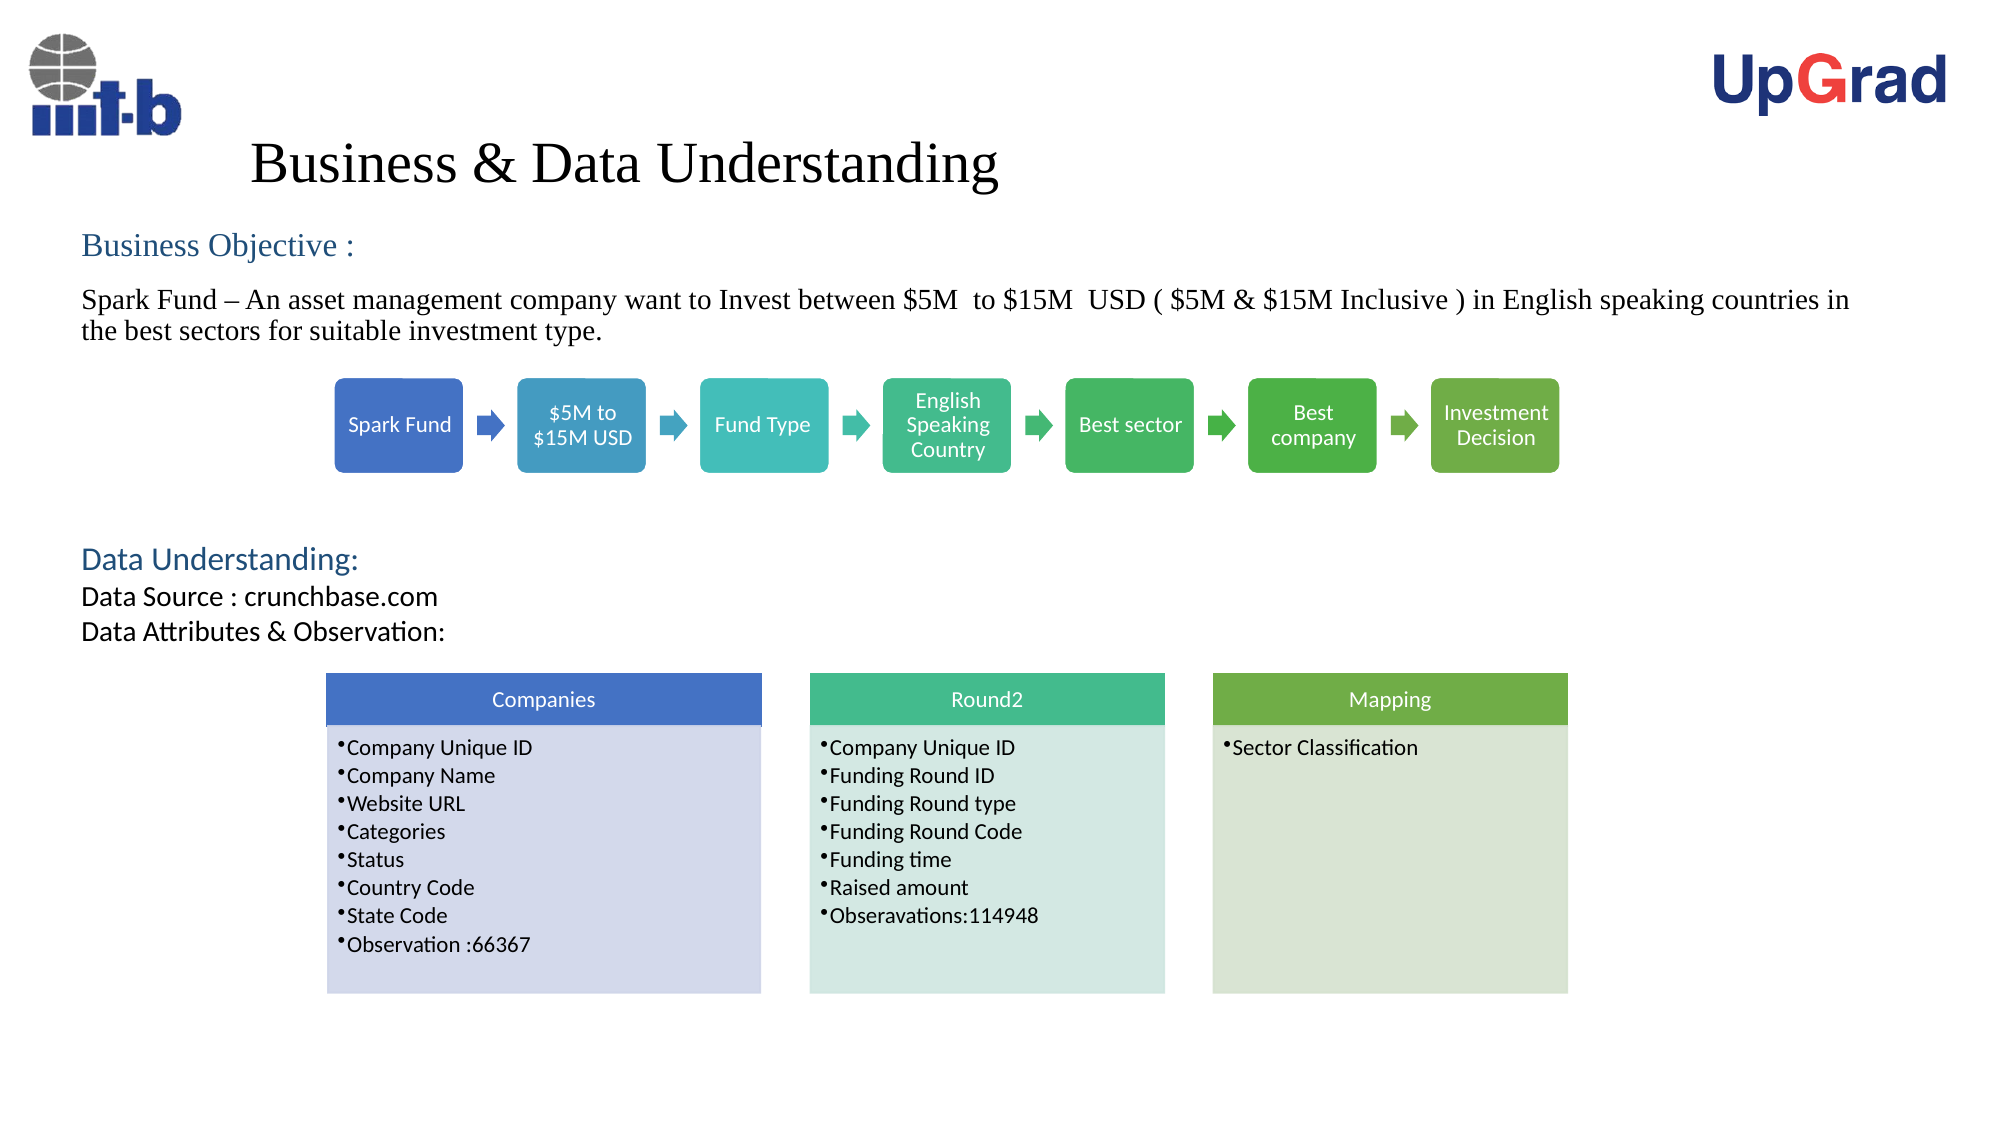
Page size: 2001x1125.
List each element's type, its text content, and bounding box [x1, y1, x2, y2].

picture [1714, 53, 1952, 116]
title Business & Data Understanding [218, 91, 1747, 219]
text_box Data Understanding: Data Source : crunchbase.com Data Attributes & Observation: [66, 529, 1448, 700]
picture [0, 29, 208, 163]
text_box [326, 646, 1568, 1020]
list Business Objective : Spark Fund – An asset management company want to Invest between $5M to $15M USD ( $5M & $15M Inclusive ) in English speaking countries in the best sectors for suitable investment type. [66, 219, 1899, 392]
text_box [333, 319, 1561, 532]
